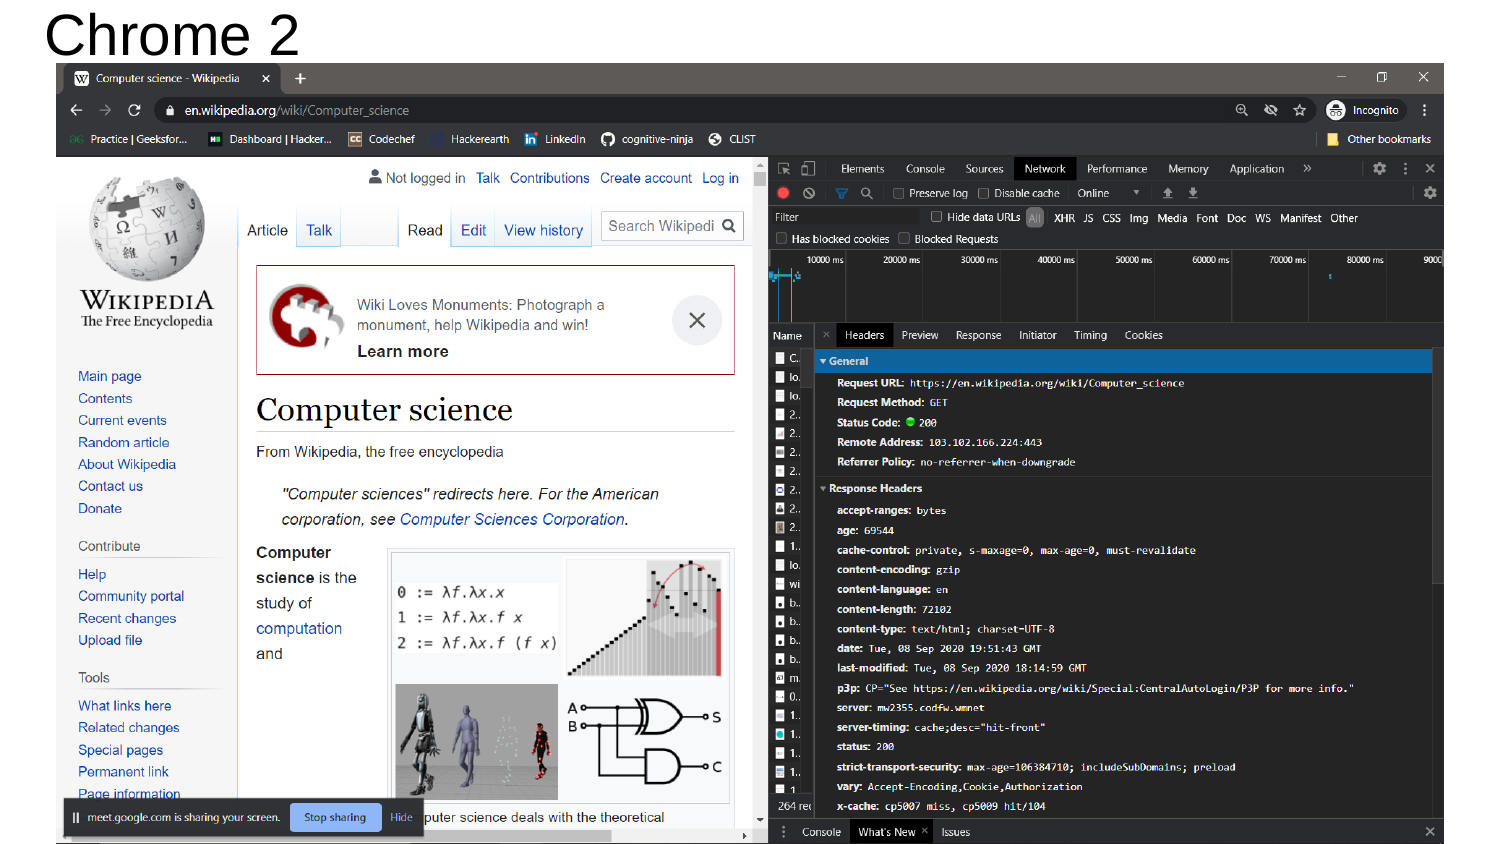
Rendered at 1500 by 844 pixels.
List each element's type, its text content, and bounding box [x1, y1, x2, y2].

picture [56, 63, 1444, 844]
title Chrome 2 [29, 0, 1428, 77]
